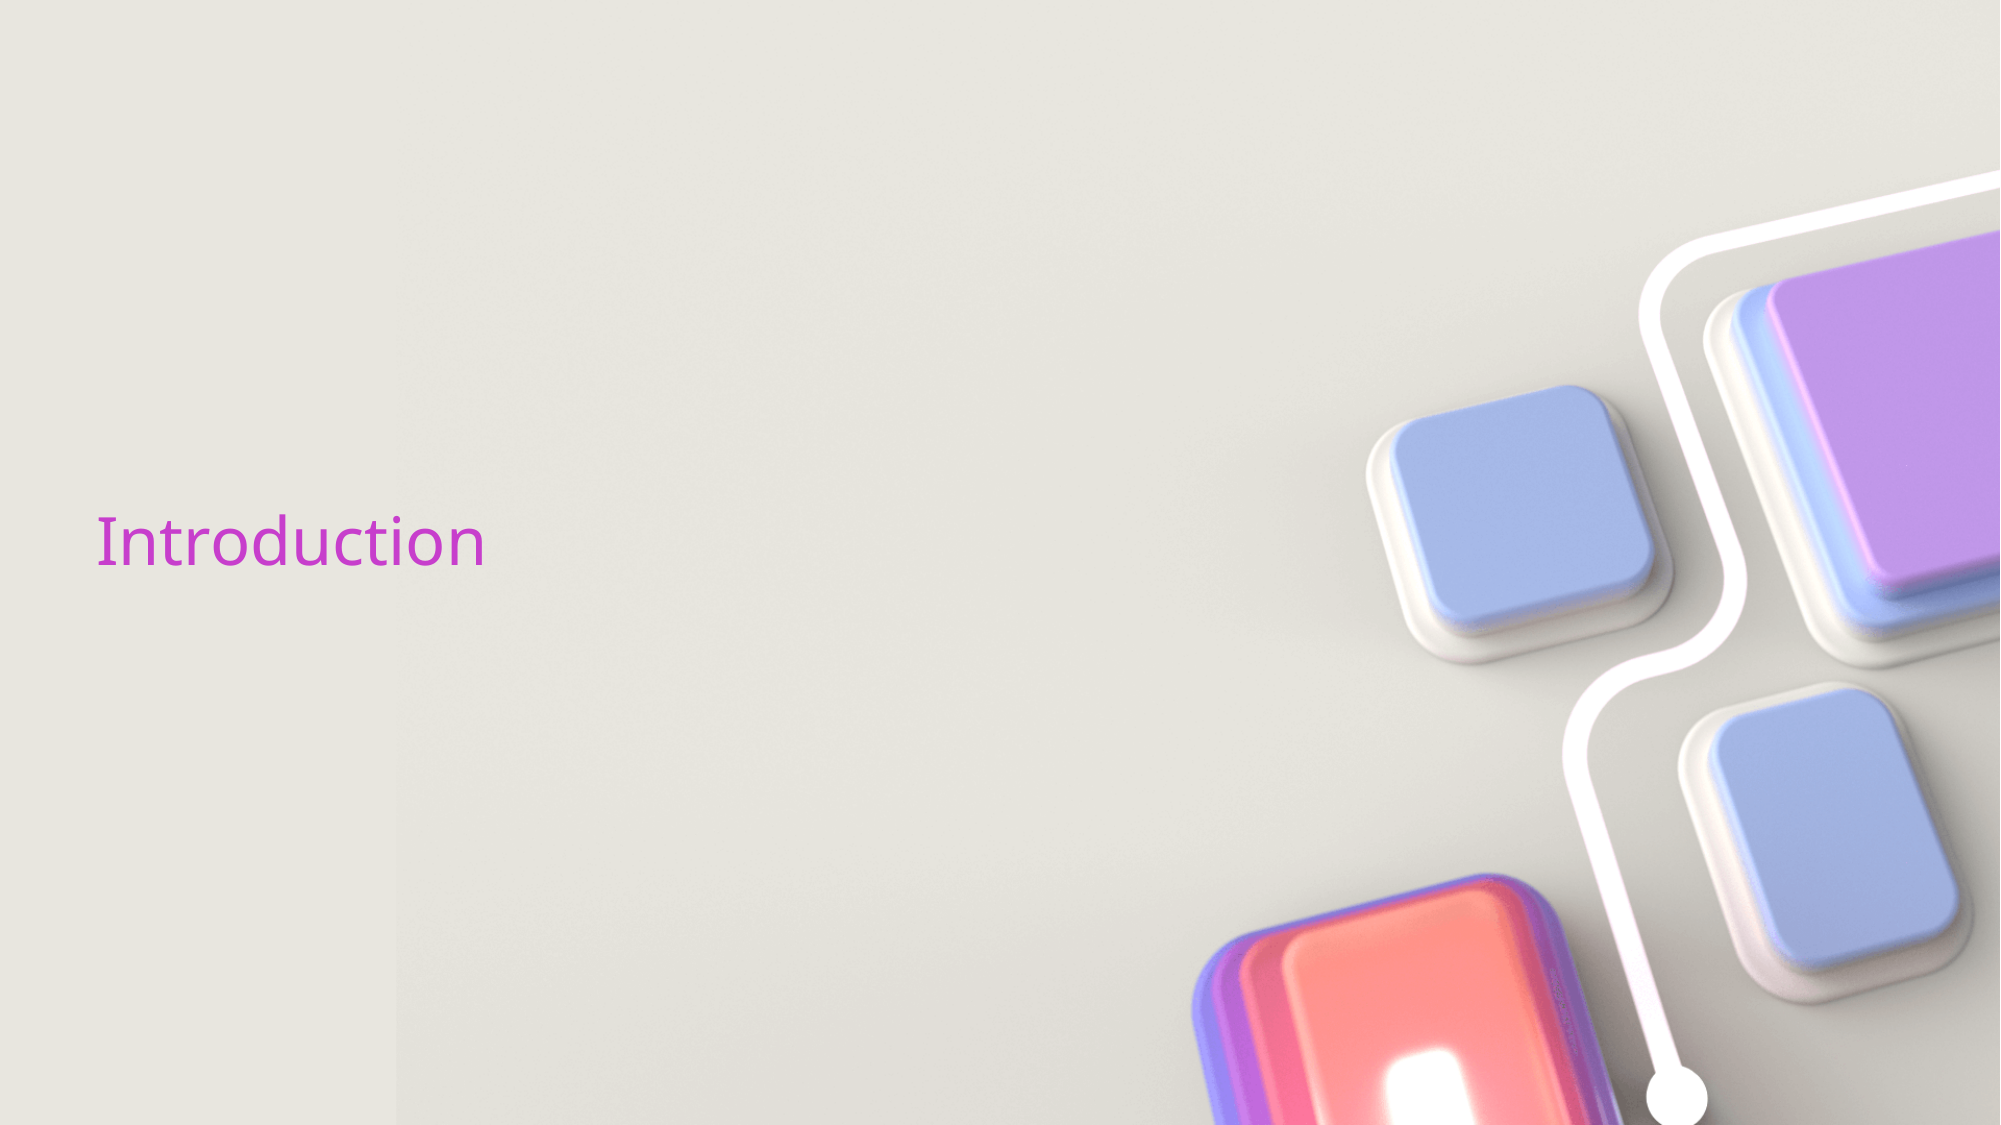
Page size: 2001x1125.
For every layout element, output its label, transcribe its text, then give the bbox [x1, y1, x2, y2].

title Introduction [96, 391, 1321, 580]
picture [396, 0, 2000, 1125]
